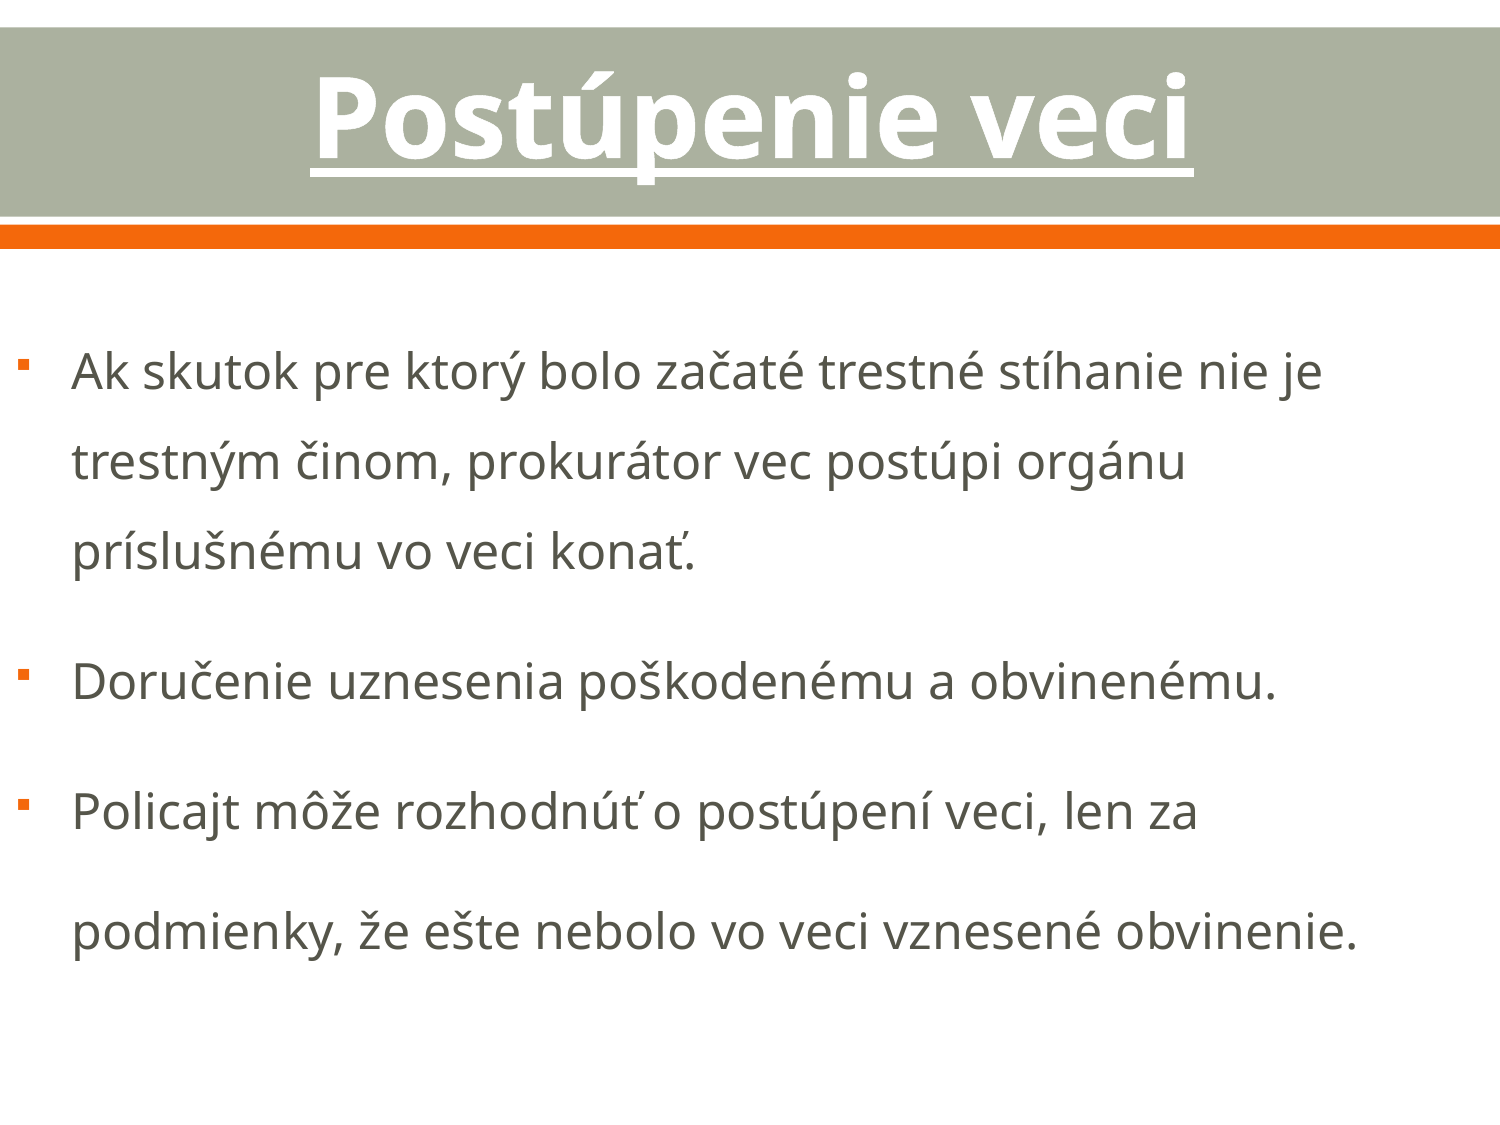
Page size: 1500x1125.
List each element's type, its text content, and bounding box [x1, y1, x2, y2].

list Ak skutok pre ktorý bolo začaté trestné stíhanie nie je trestným činom, prokurátor vec postúpi orgánu príslušnému vo veci konať. Doručenie uznesenia poškodenému a obvinenému. Policajt môže rozhodnúť o postúpení veci, len za podmienky, že ešte nebolo vo veci vznesené obvinenie. [0, 231, 1500, 1106]
title Postúpenie veci [76, 19, 1427, 207]
